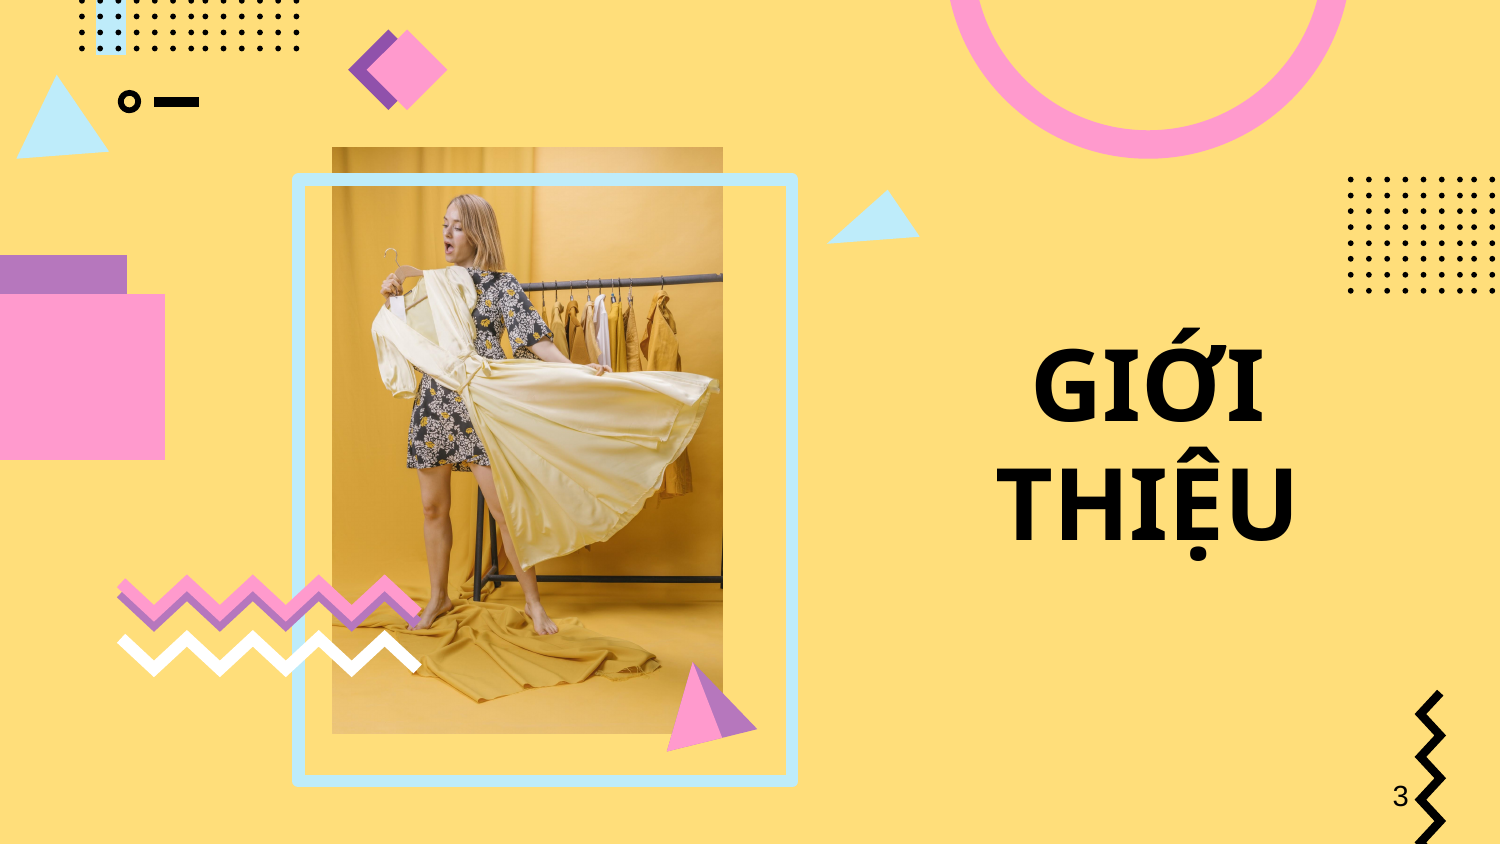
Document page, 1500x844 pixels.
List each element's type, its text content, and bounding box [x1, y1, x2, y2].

picture [331, 147, 723, 734]
text_box [116, 574, 326, 622]
text_box [298, 179, 793, 782]
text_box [666, 661, 758, 752]
text_box [116, 592, 326, 632]
title GIỚI THIỆU [908, 371, 1388, 510]
text_box 3 [1377, 770, 1500, 820]
text_box [826, 189, 920, 244]
text_box [116, 630, 326, 678]
